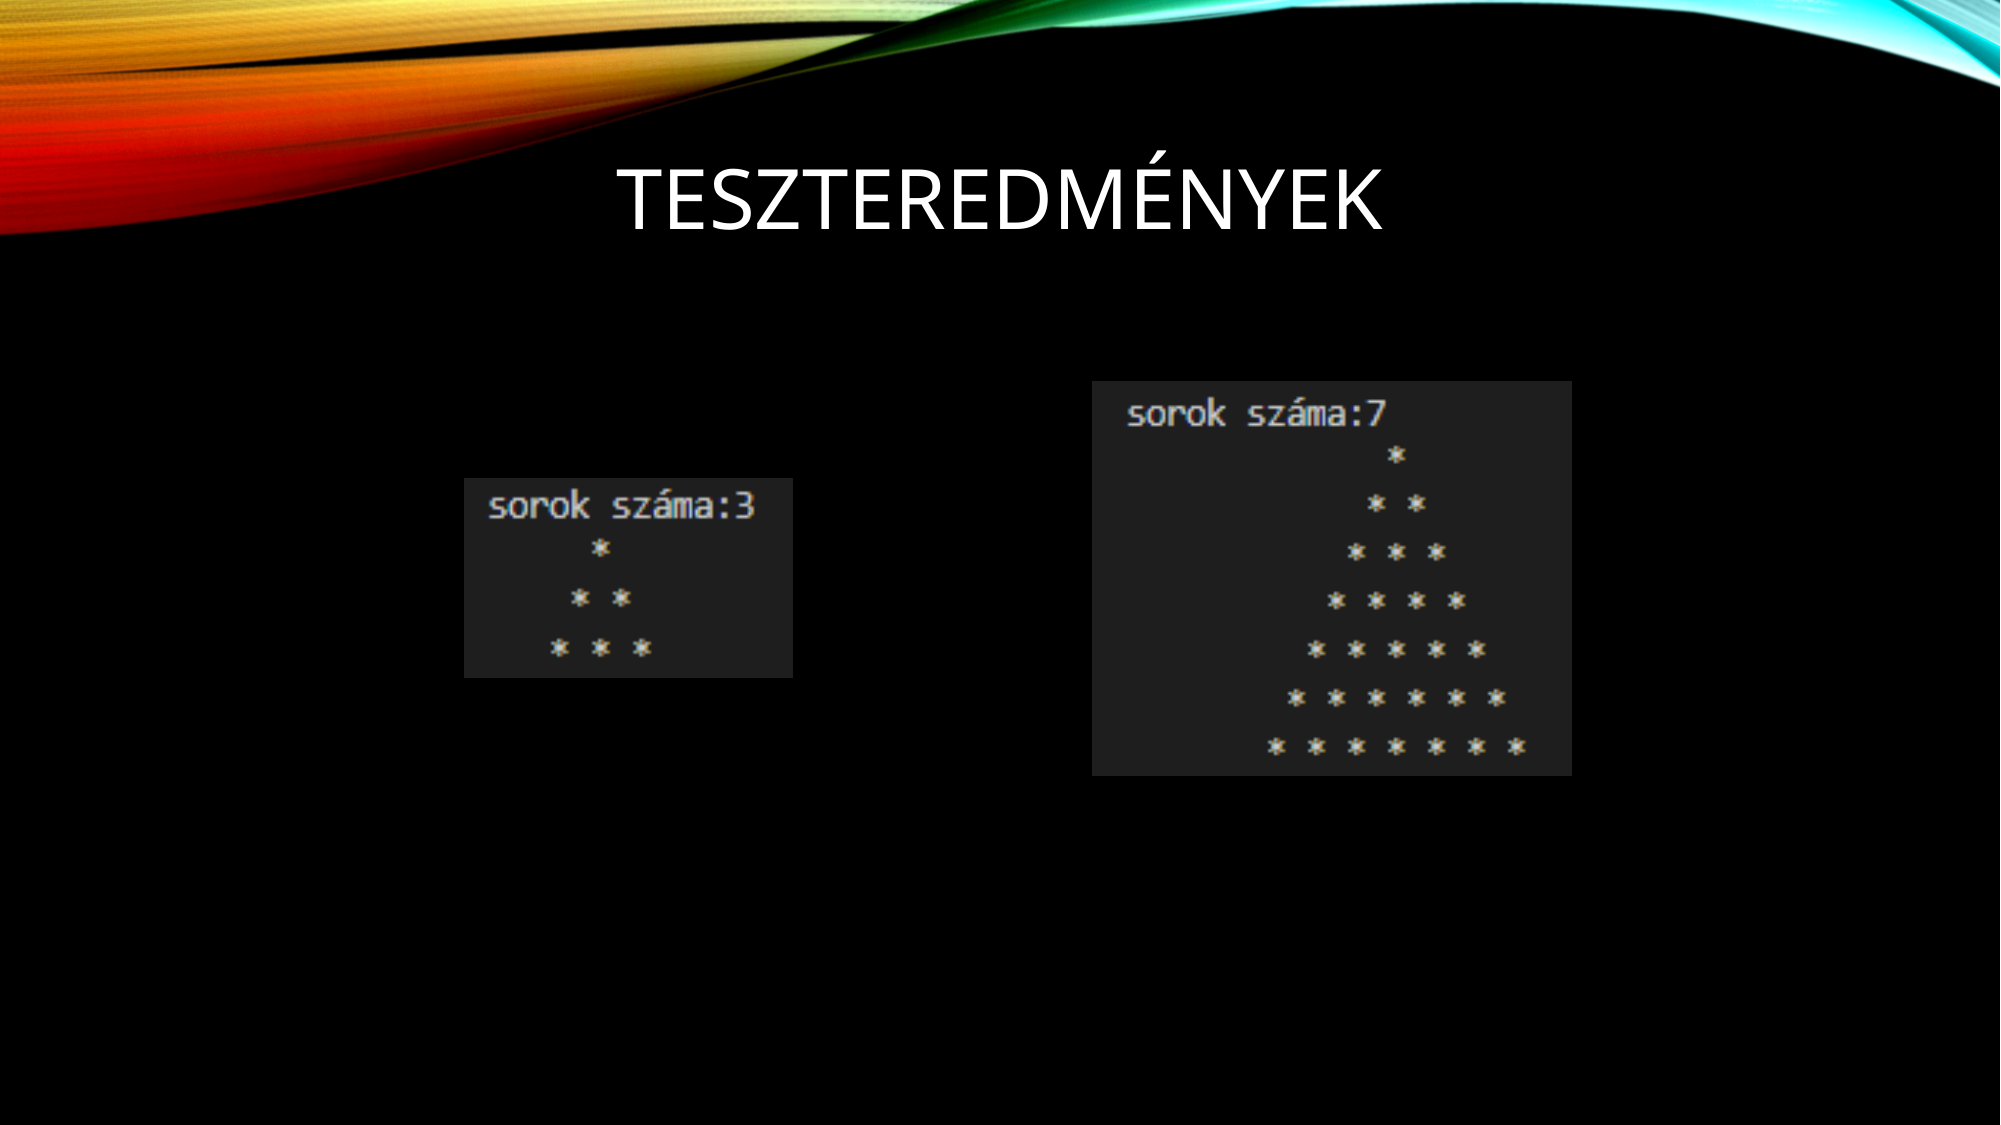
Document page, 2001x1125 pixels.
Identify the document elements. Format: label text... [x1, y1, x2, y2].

title Teszteredmények [293, 96, 1707, 309]
picture [0, 0, 2000, 237]
picture [1092, 381, 1573, 776]
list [464, 478, 794, 679]
